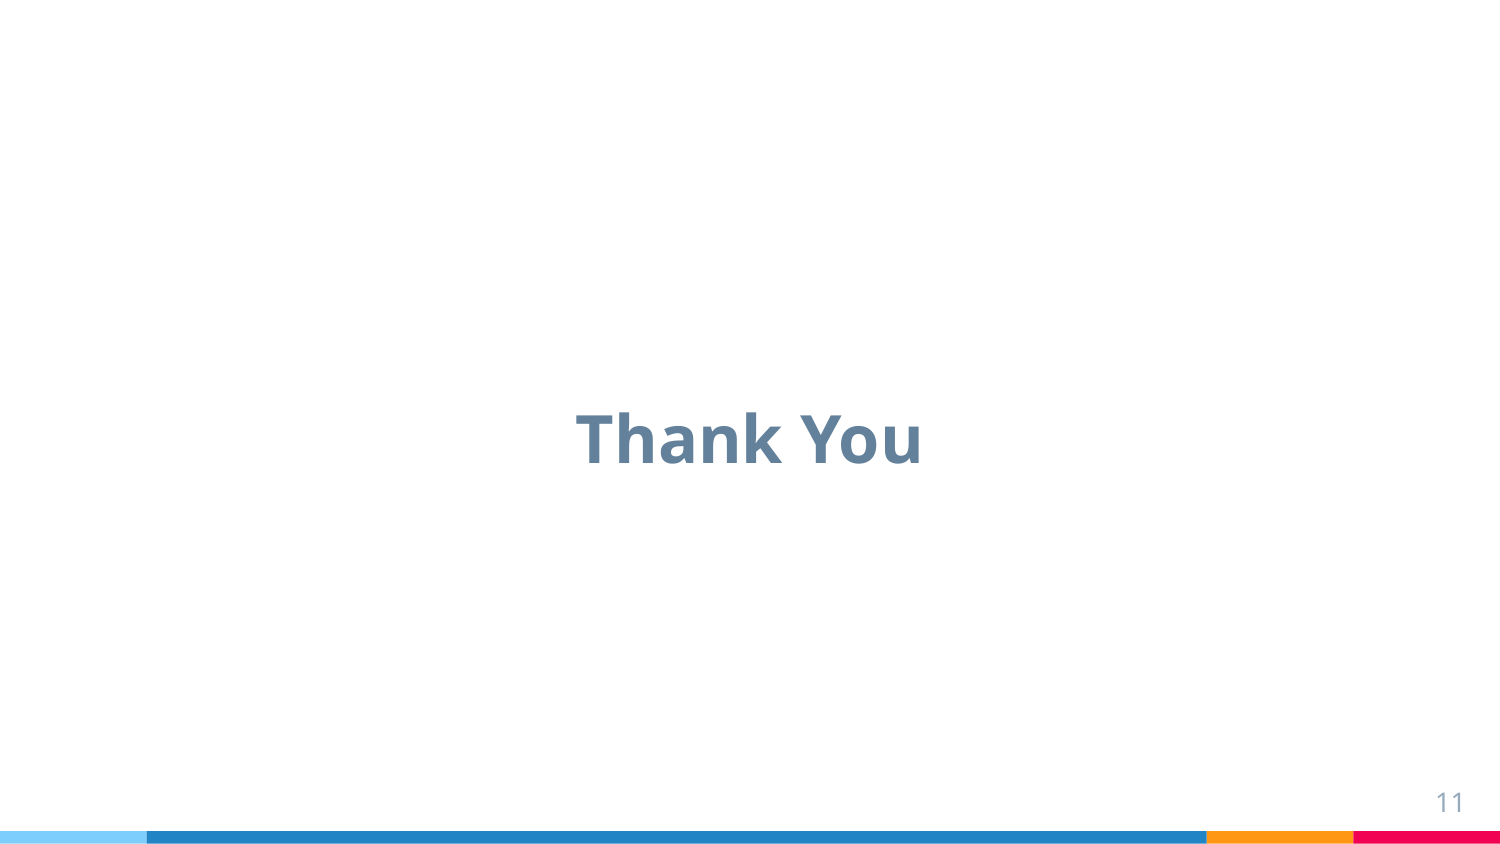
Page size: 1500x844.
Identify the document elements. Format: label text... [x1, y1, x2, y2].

title Thank You [450, 351, 1050, 493]
slide_number 11 [1391, 770, 1482, 822]
